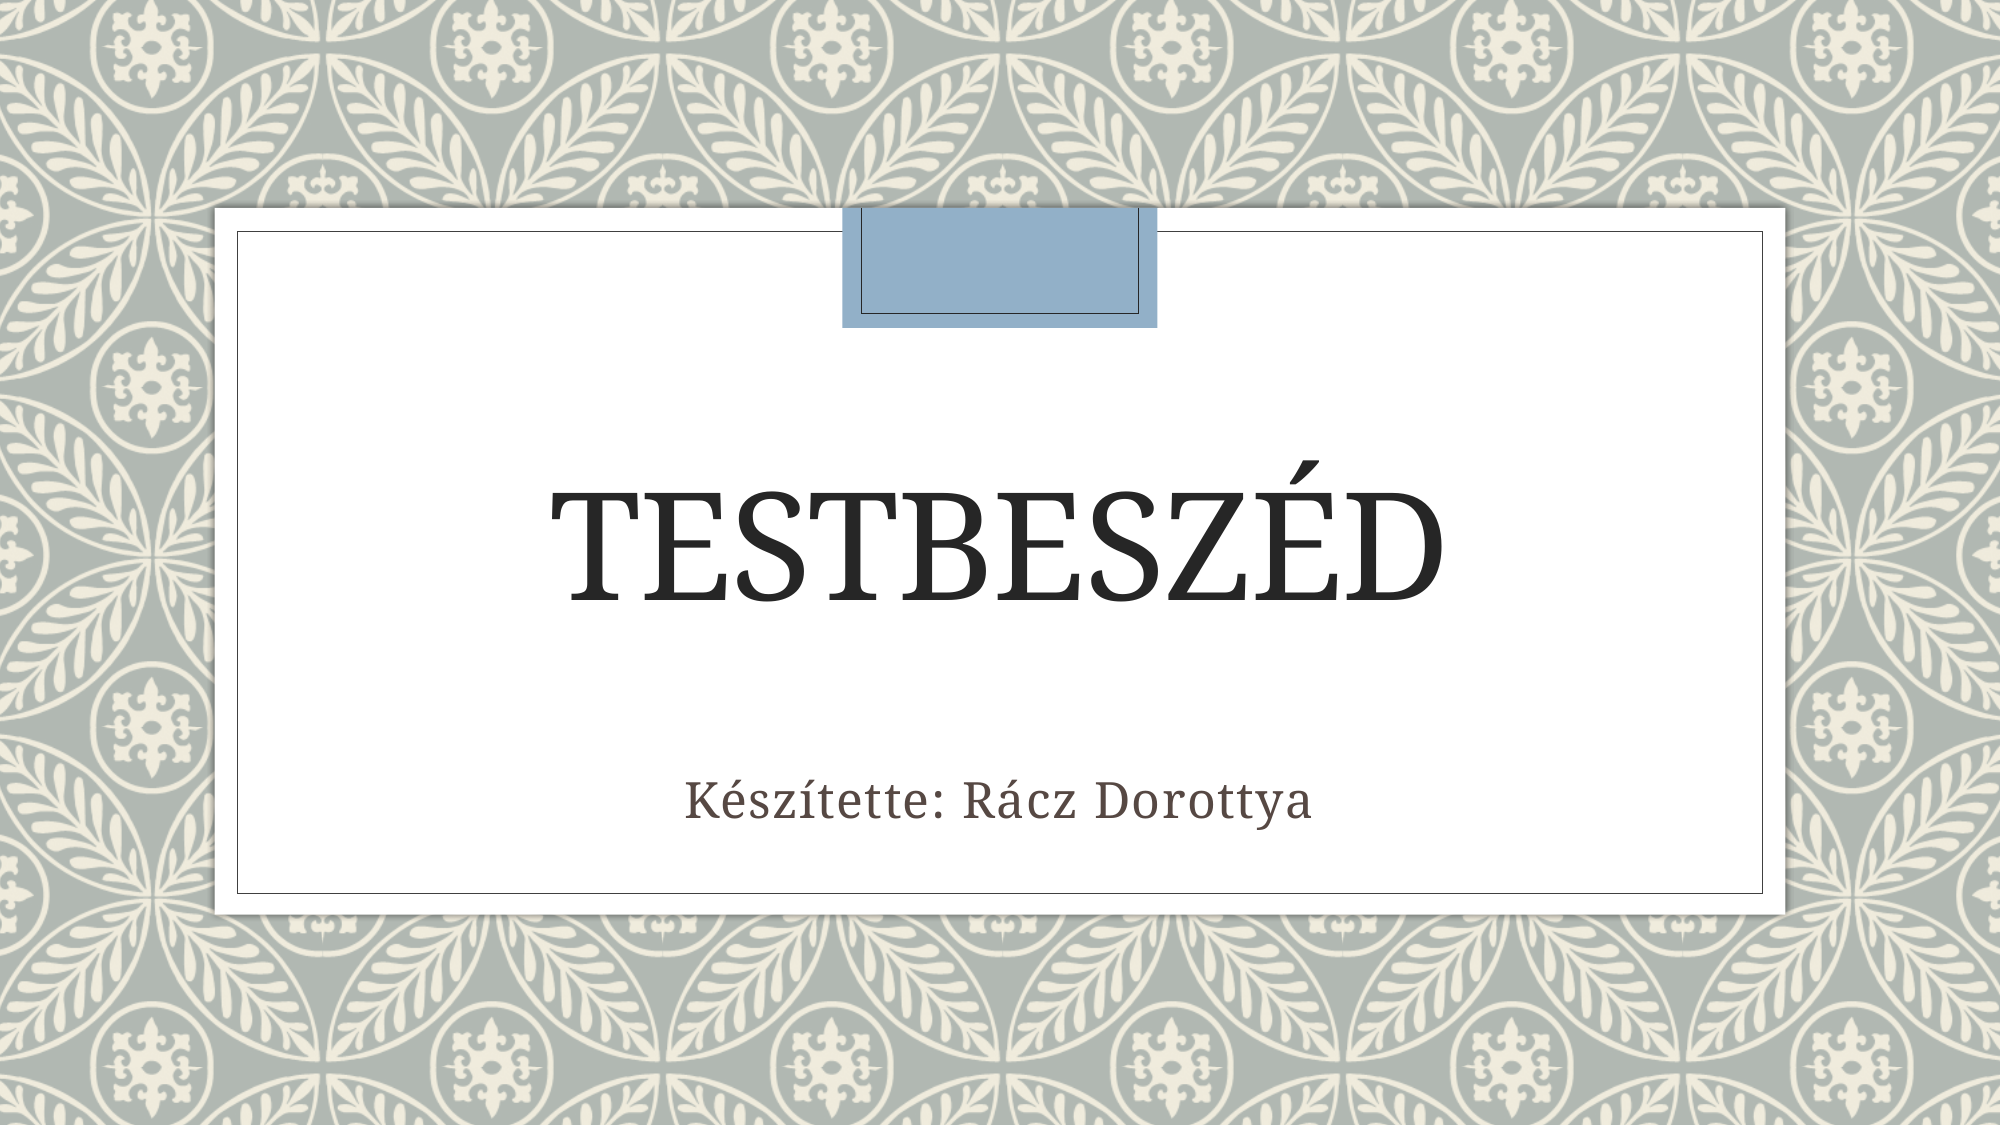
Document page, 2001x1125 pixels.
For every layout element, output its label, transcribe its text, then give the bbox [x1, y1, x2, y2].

subtitle Készítette: Rácz Dorottya [255, 730, 1744, 806]
title Testbeszéd [256, 343, 1744, 730]
